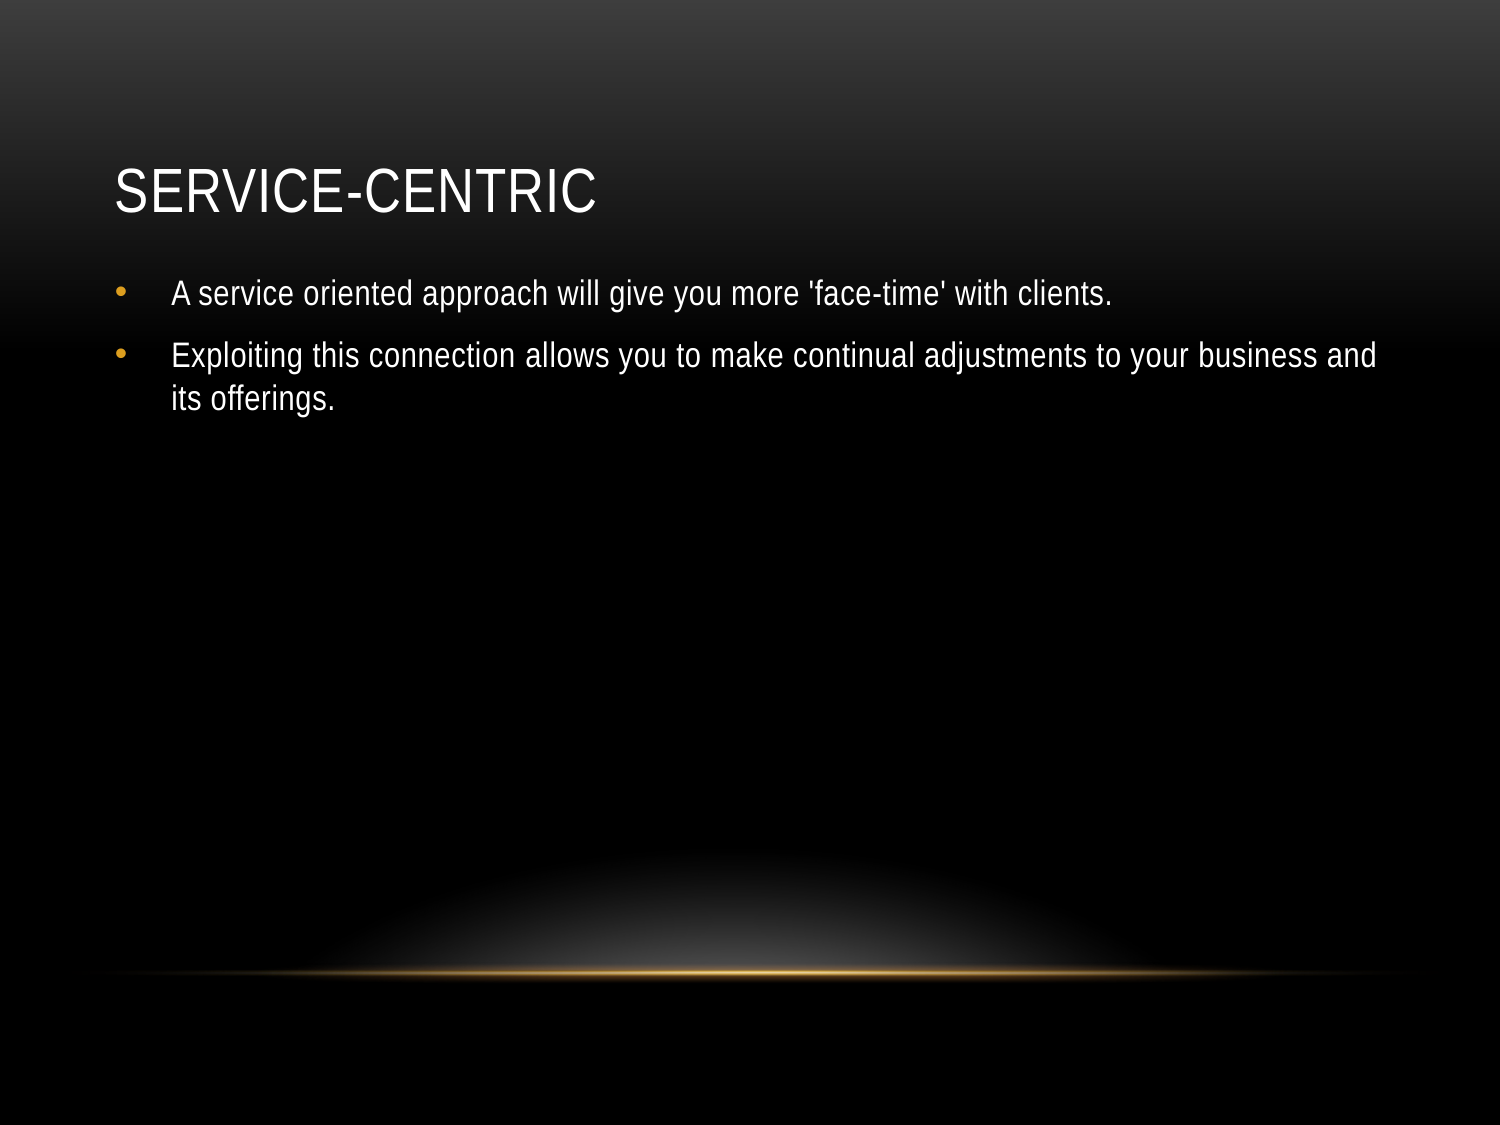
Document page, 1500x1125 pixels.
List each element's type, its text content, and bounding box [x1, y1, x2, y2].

list A service oriented approach will give you more 'face-time' with clients. Exploiting this connection allows you to make continual adjustments to your business and its offerings. [99, 262, 1400, 938]
picture [0, 0, 1500, 1125]
title Service-centric [99, 45, 1400, 233]
